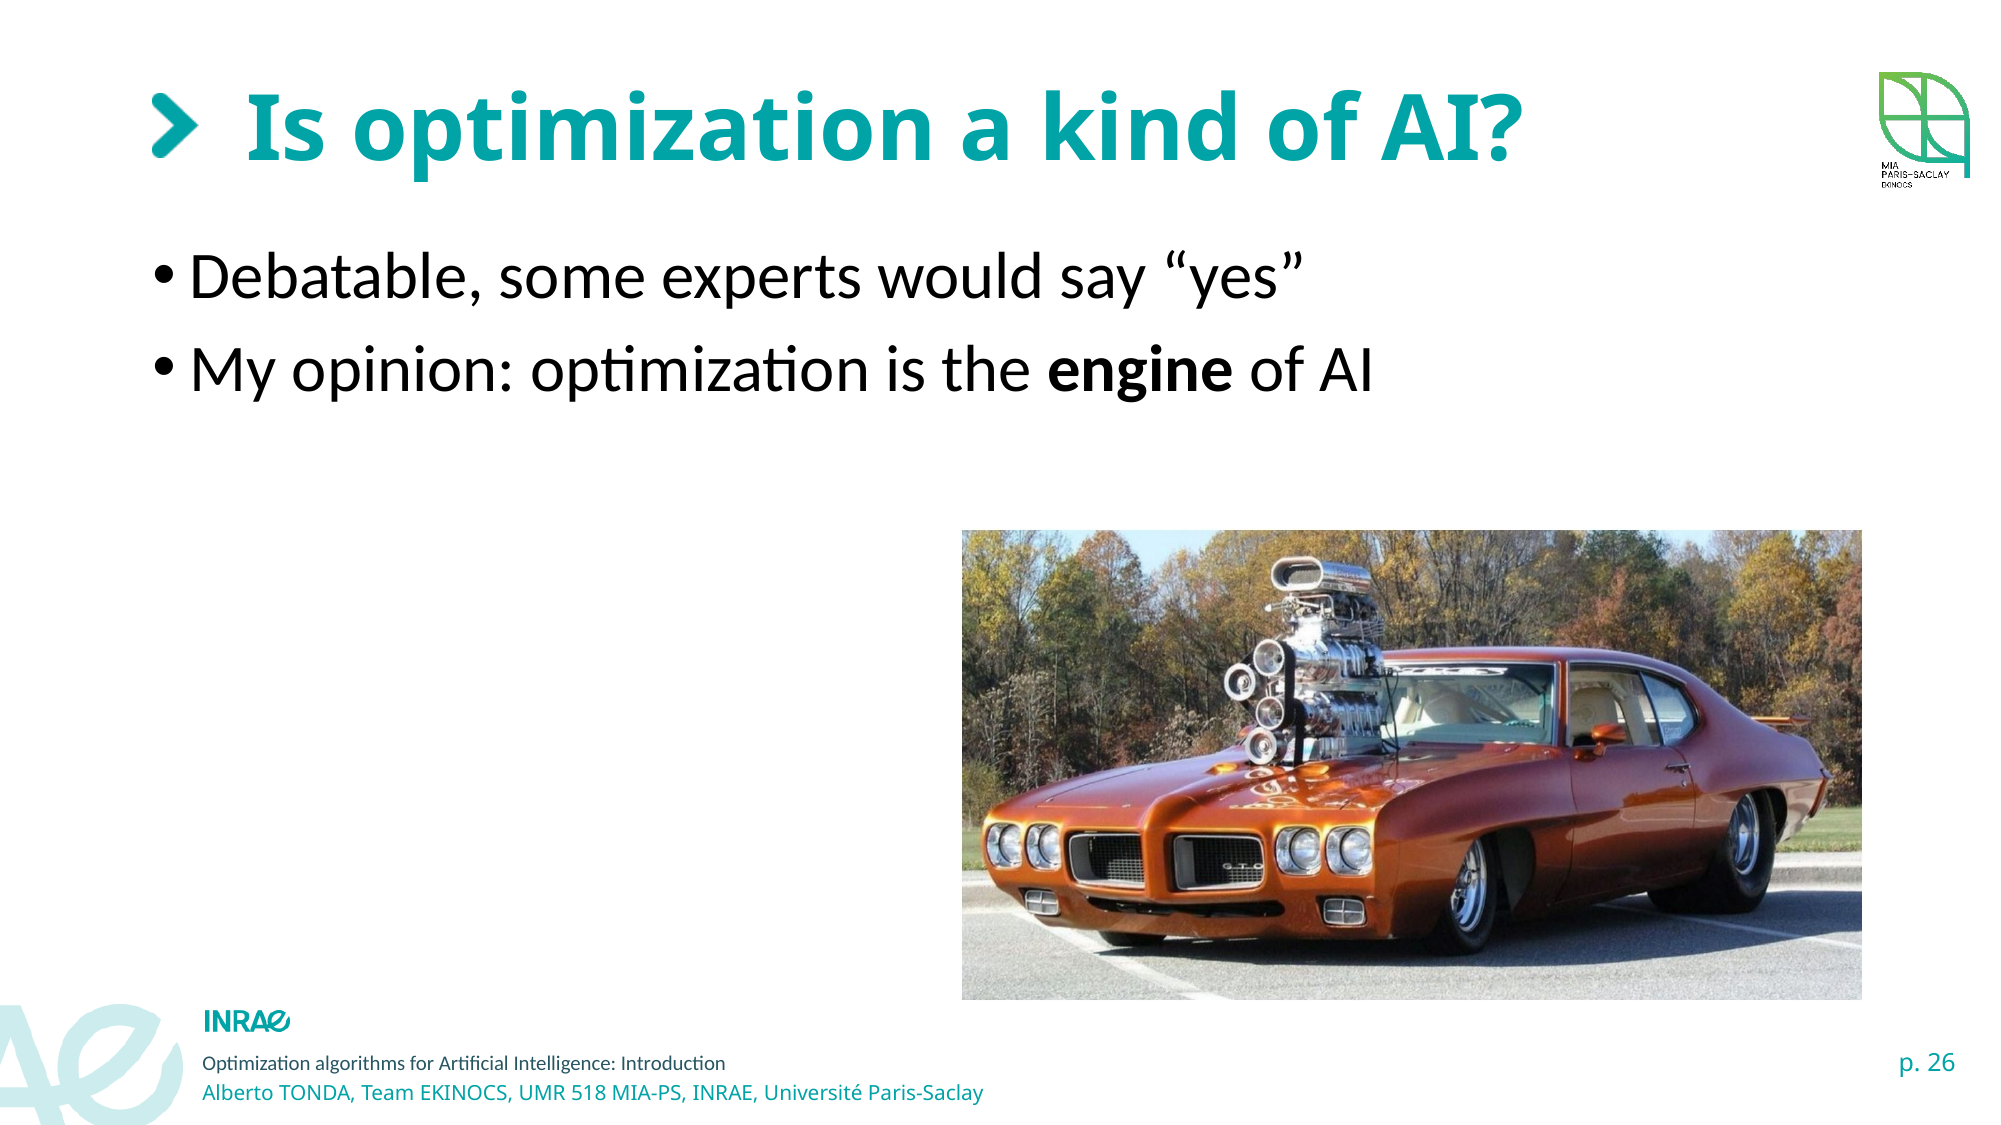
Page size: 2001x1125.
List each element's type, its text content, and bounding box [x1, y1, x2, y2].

picture [152, 93, 200, 158]
picture [1862, 54, 1986, 205]
picture [960, 528, 1863, 1001]
list Debatable, some experts would say “yes” My opinion: optimization is the engine of AI [137, 233, 1863, 1001]
picture [0, 996, 329, 1125]
title Is optimization a kind of AI? [137, 59, 1863, 203]
